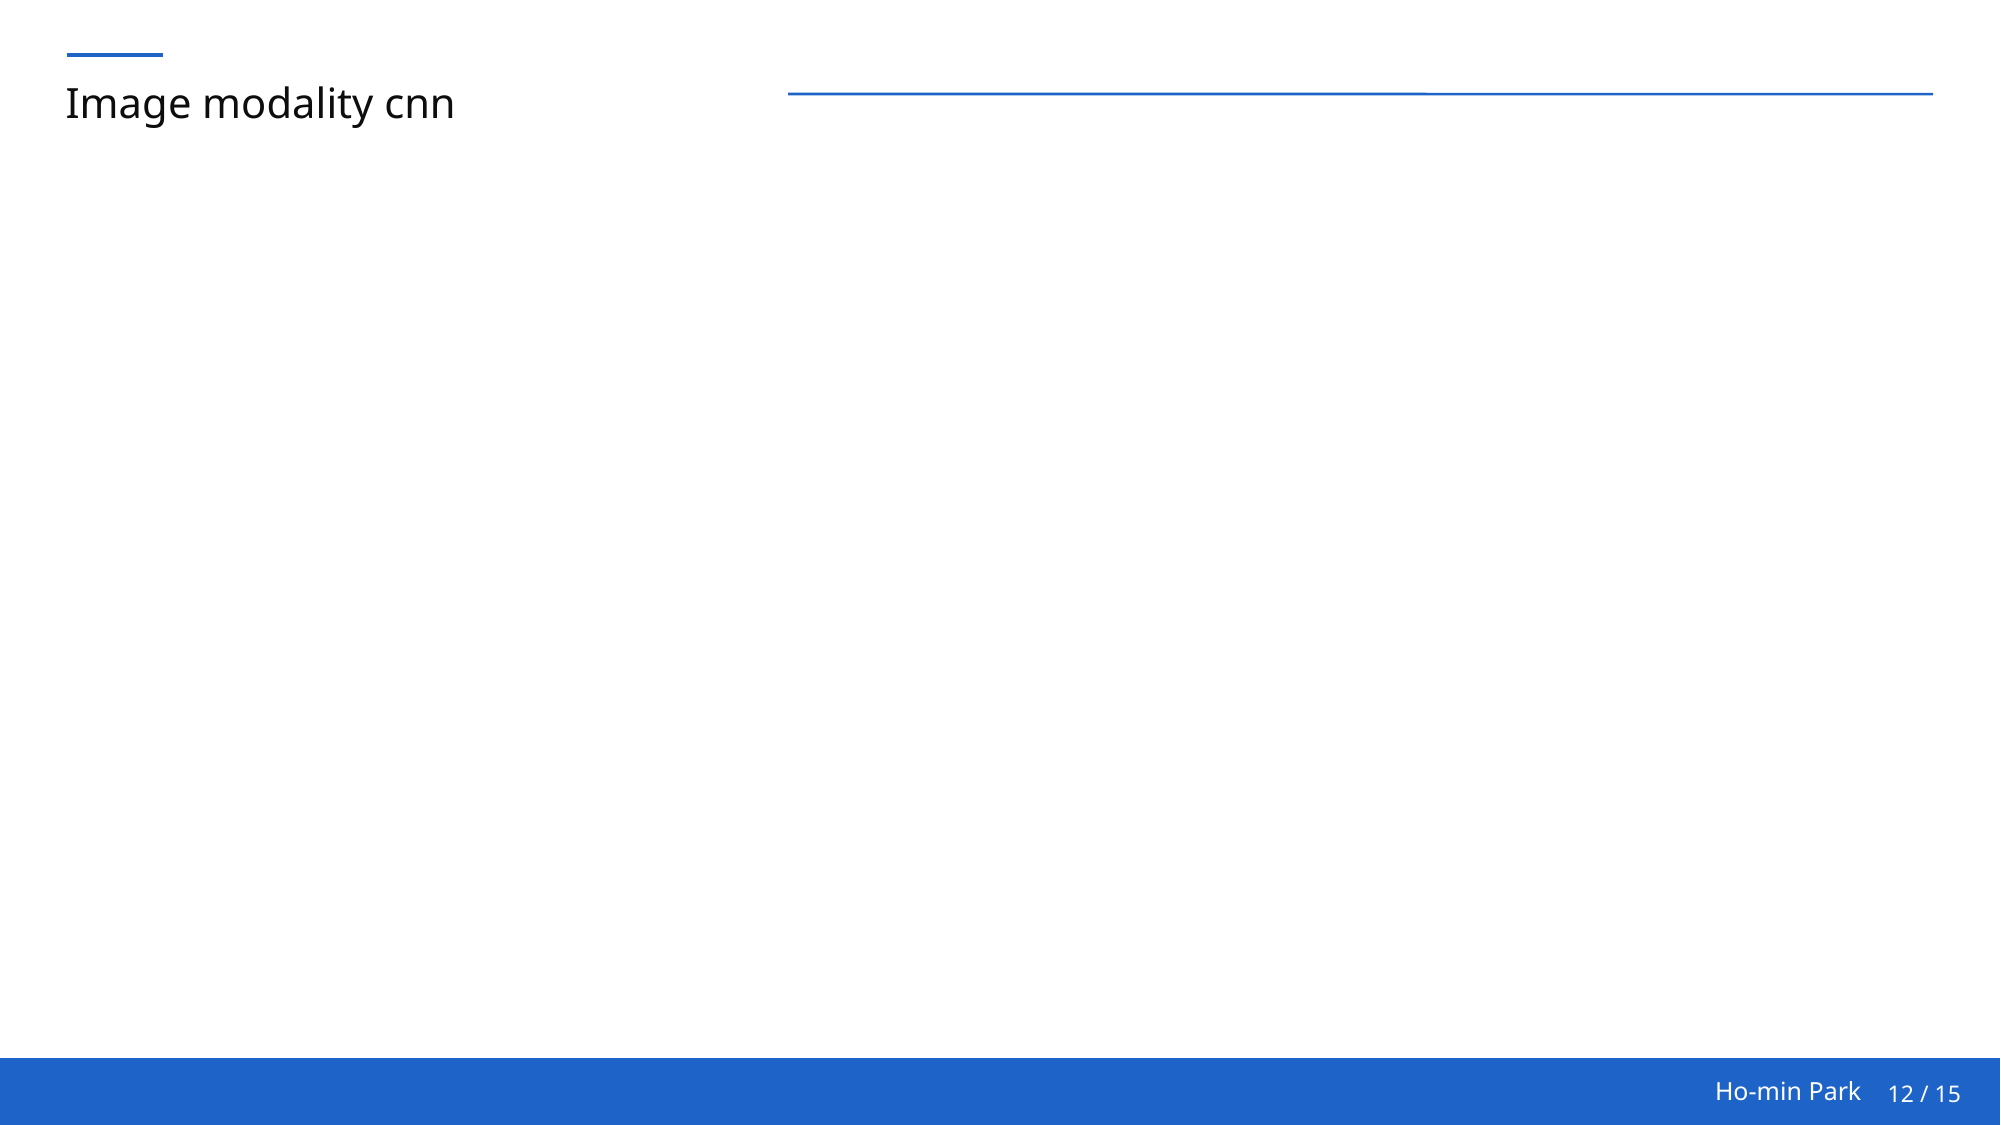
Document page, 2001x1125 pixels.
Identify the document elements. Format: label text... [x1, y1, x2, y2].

title Image modality cnn [50, 54, 789, 134]
